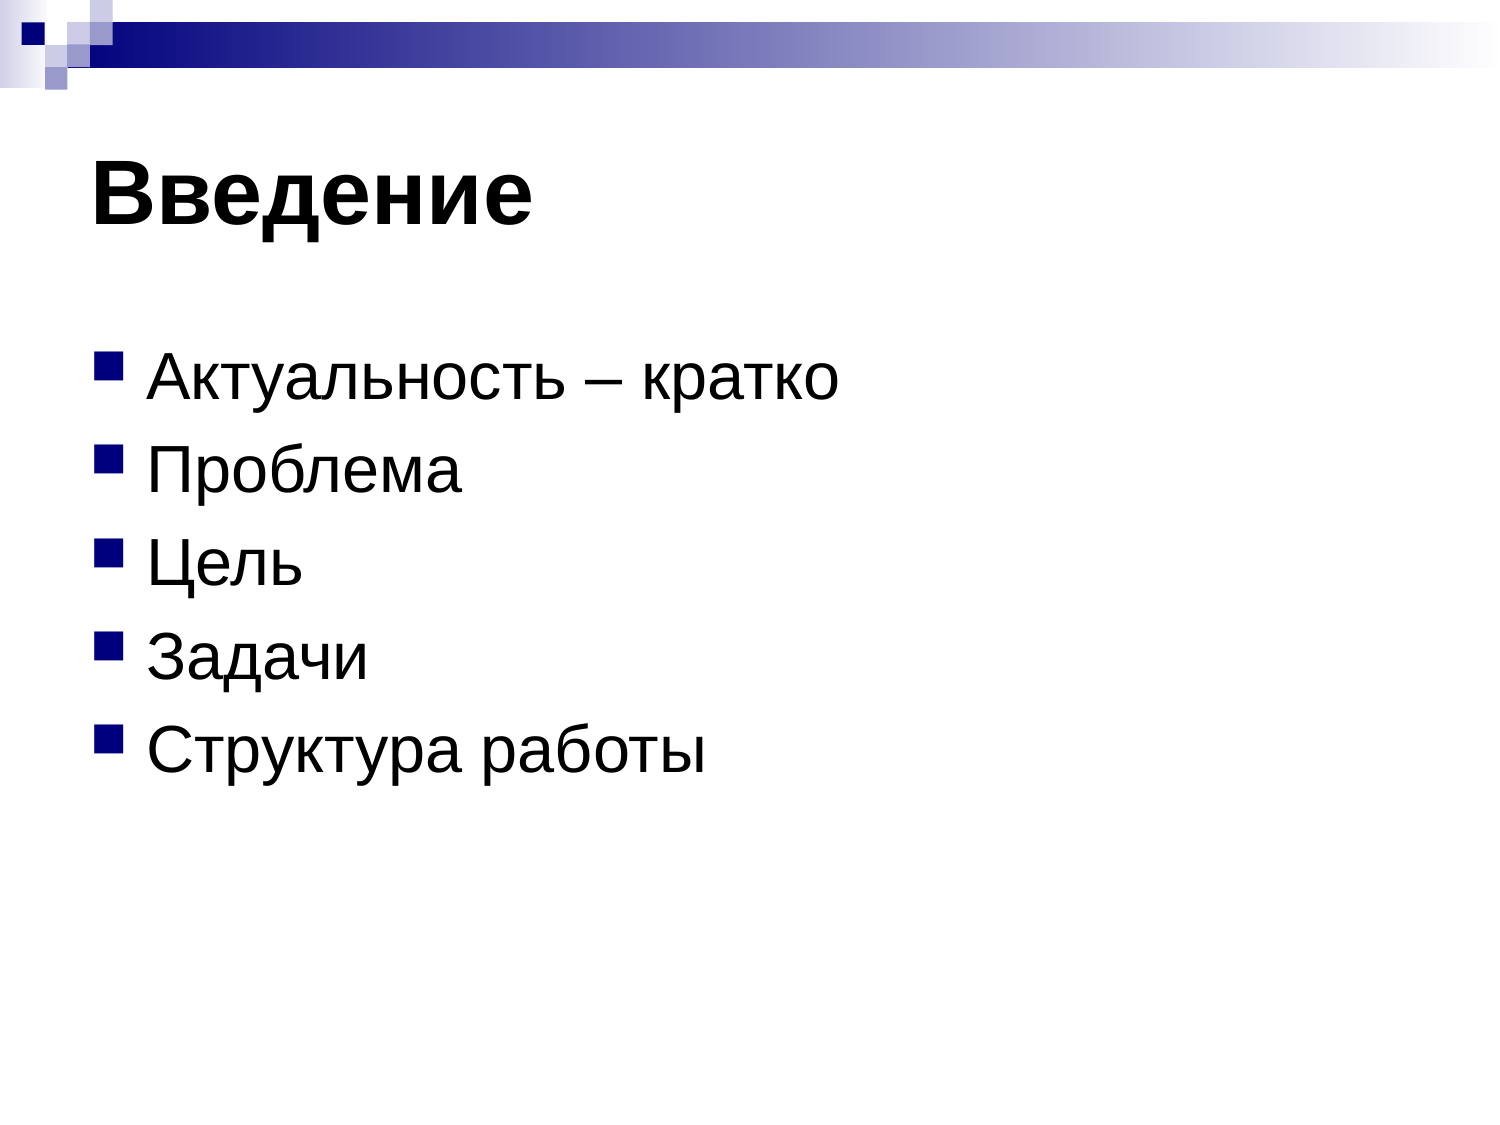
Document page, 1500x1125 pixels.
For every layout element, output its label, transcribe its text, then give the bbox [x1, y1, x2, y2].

title Введение [75, 75, 1425, 300]
list Актуальность – кратко Проблема Цель Задачи Структура работы [75, 324, 1425, 963]
